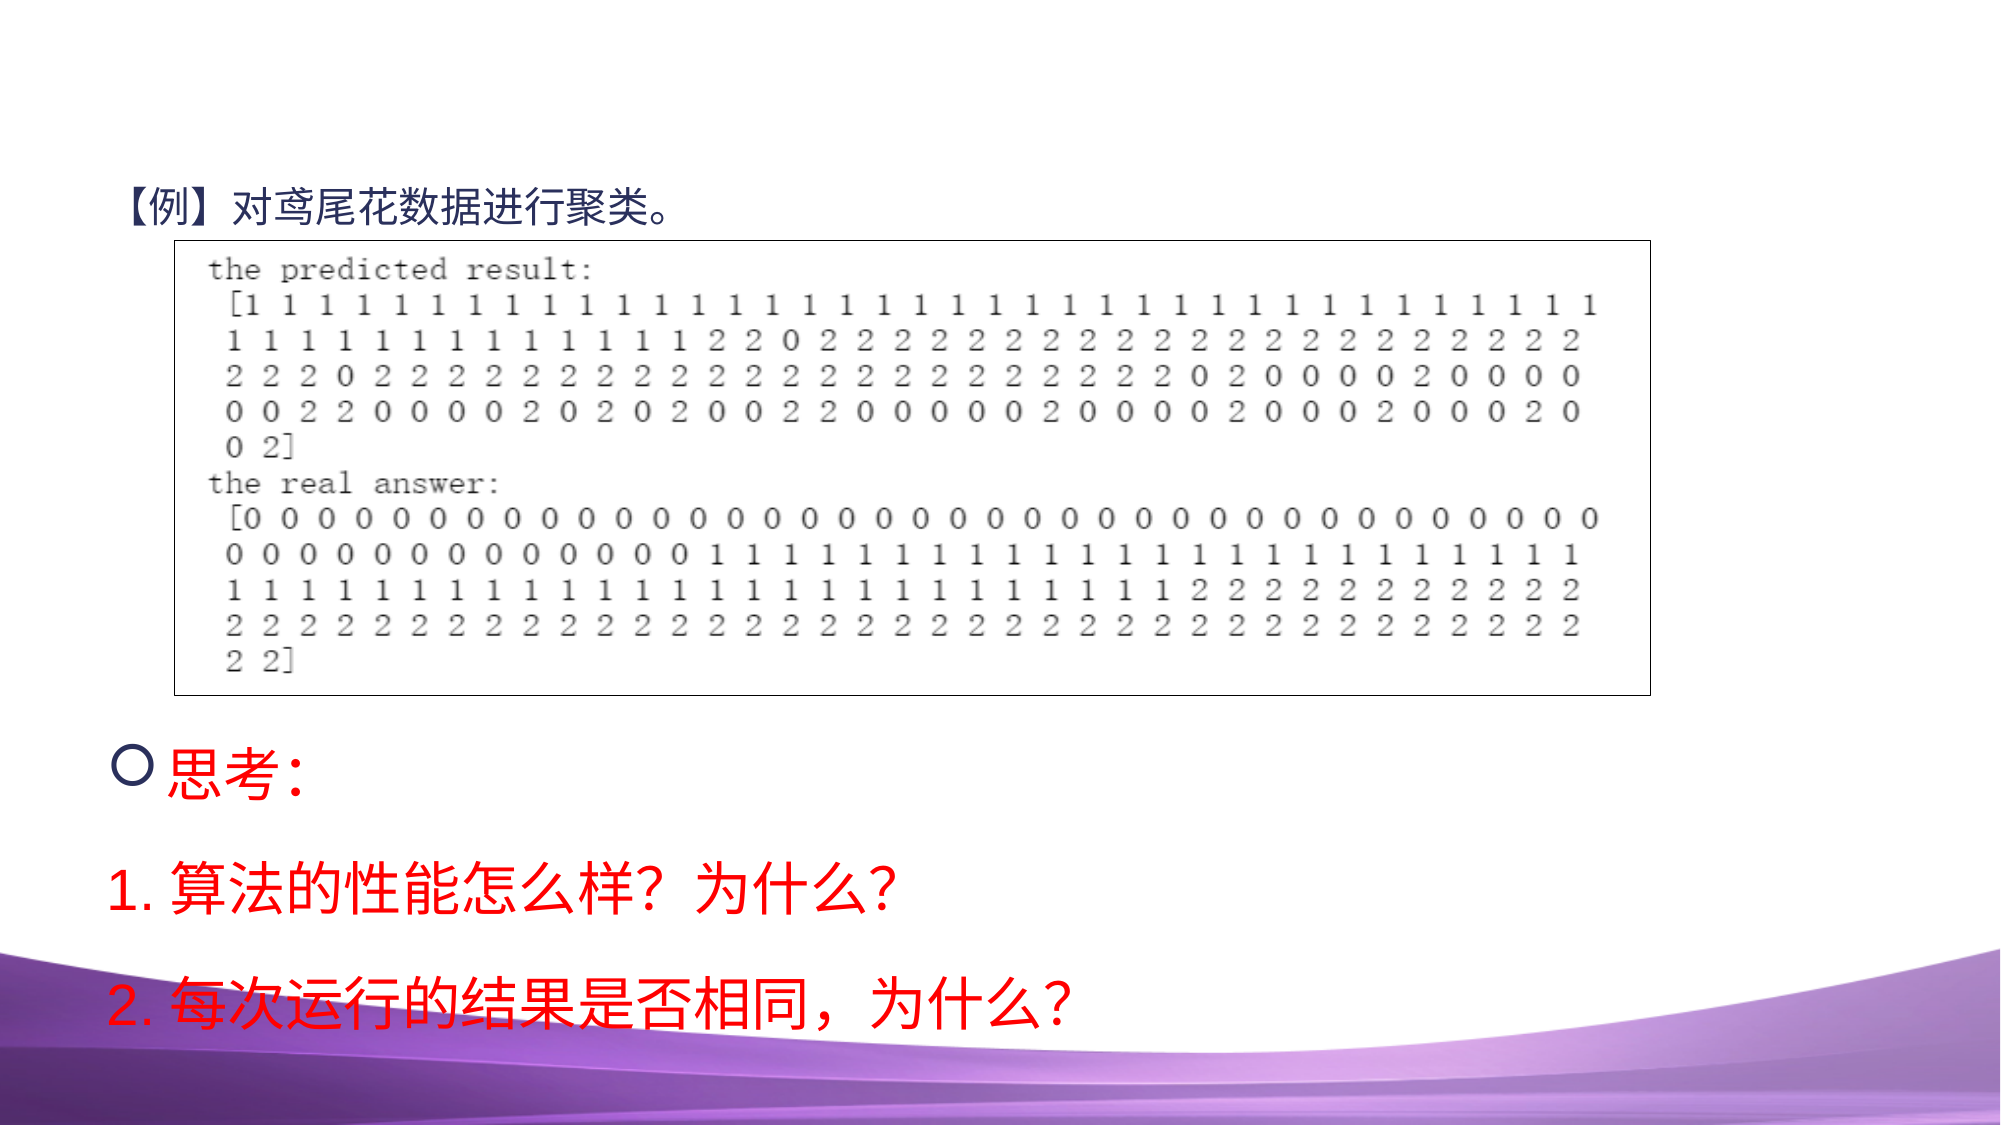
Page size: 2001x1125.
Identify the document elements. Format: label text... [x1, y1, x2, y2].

picture [0, 943, 2001, 1125]
list 【例】对鸢尾花数据进行聚类。 思考： 1.算法的性能怎么样？为什么？ 2.每次运行的结果是否相同，为什么？ [91, 168, 1969, 1093]
picture [174, 240, 1650, 696]
